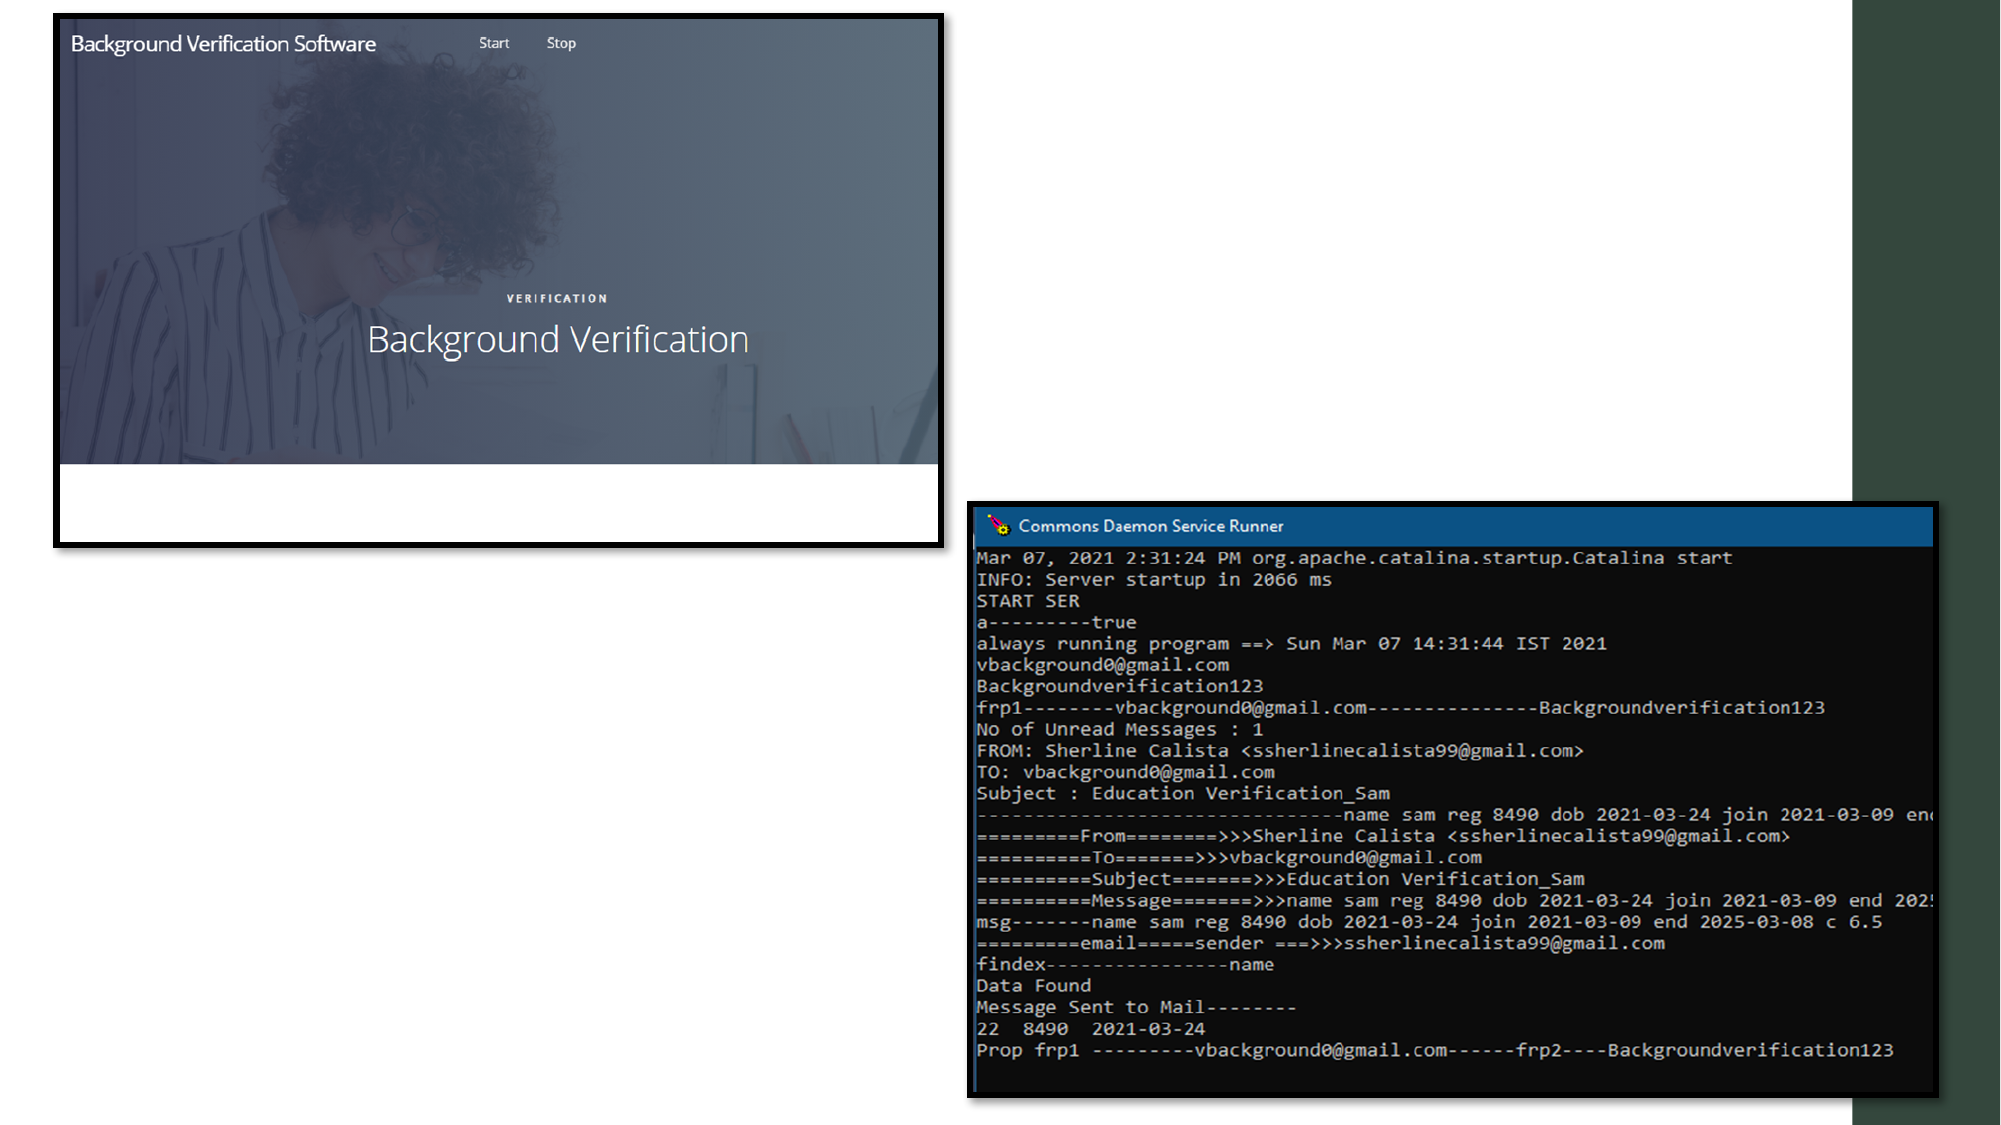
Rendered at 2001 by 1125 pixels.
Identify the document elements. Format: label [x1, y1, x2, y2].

picture [59, 18, 939, 542]
picture [972, 506, 1934, 1093]
